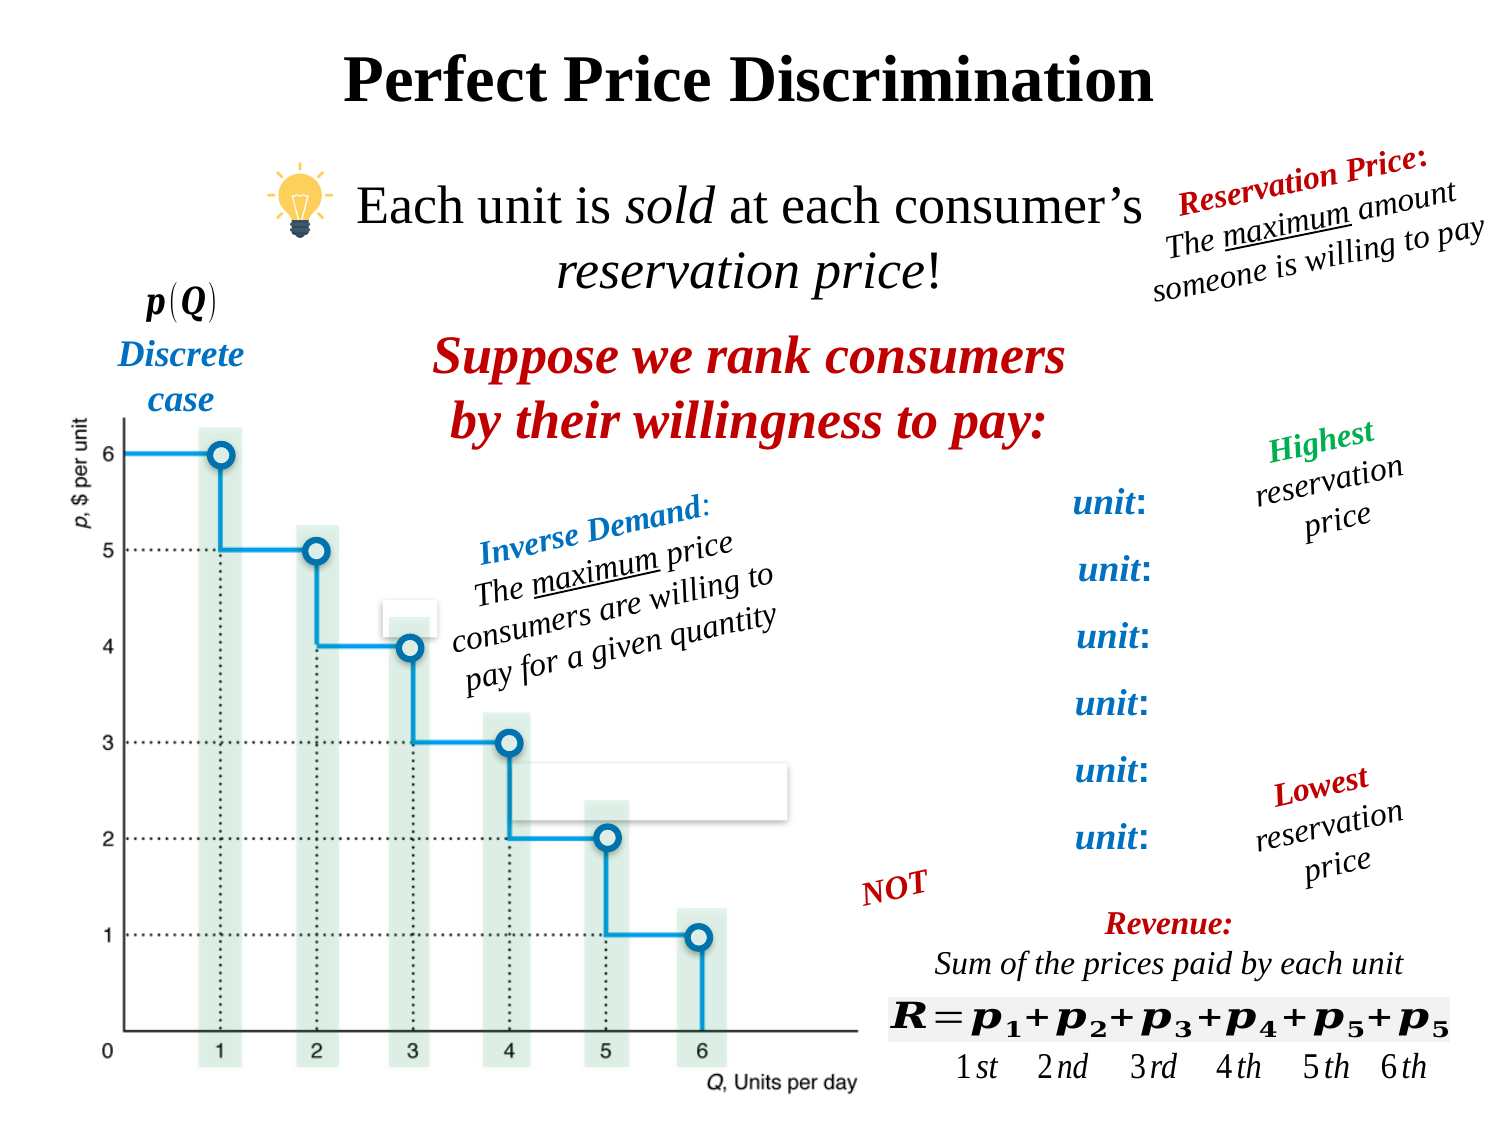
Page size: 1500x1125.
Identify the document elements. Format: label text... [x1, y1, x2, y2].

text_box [62, 385, 890, 1101]
text_box Suppose we rank consumers by their willingness to pay: [409, 312, 1090, 456]
text_box Lowest reservation price [1224, 737, 1432, 894]
text_box Each unit is sold at each consumer’s reservation price! [302, 162, 1198, 308]
title Perfect Price Discrimination [49, 0, 1451, 151]
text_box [87, 279, 276, 428]
text_box Highest reservation price [1224, 392, 1432, 564]
text_box Revenue: Sum of the prices paid by each unit [908, 894, 1430, 989]
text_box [955, 1046, 1429, 1088]
text_box Reservation Price: The maximum amount someone is willing to pay [1107, 112, 1500, 322]
picture [262, 162, 338, 238]
